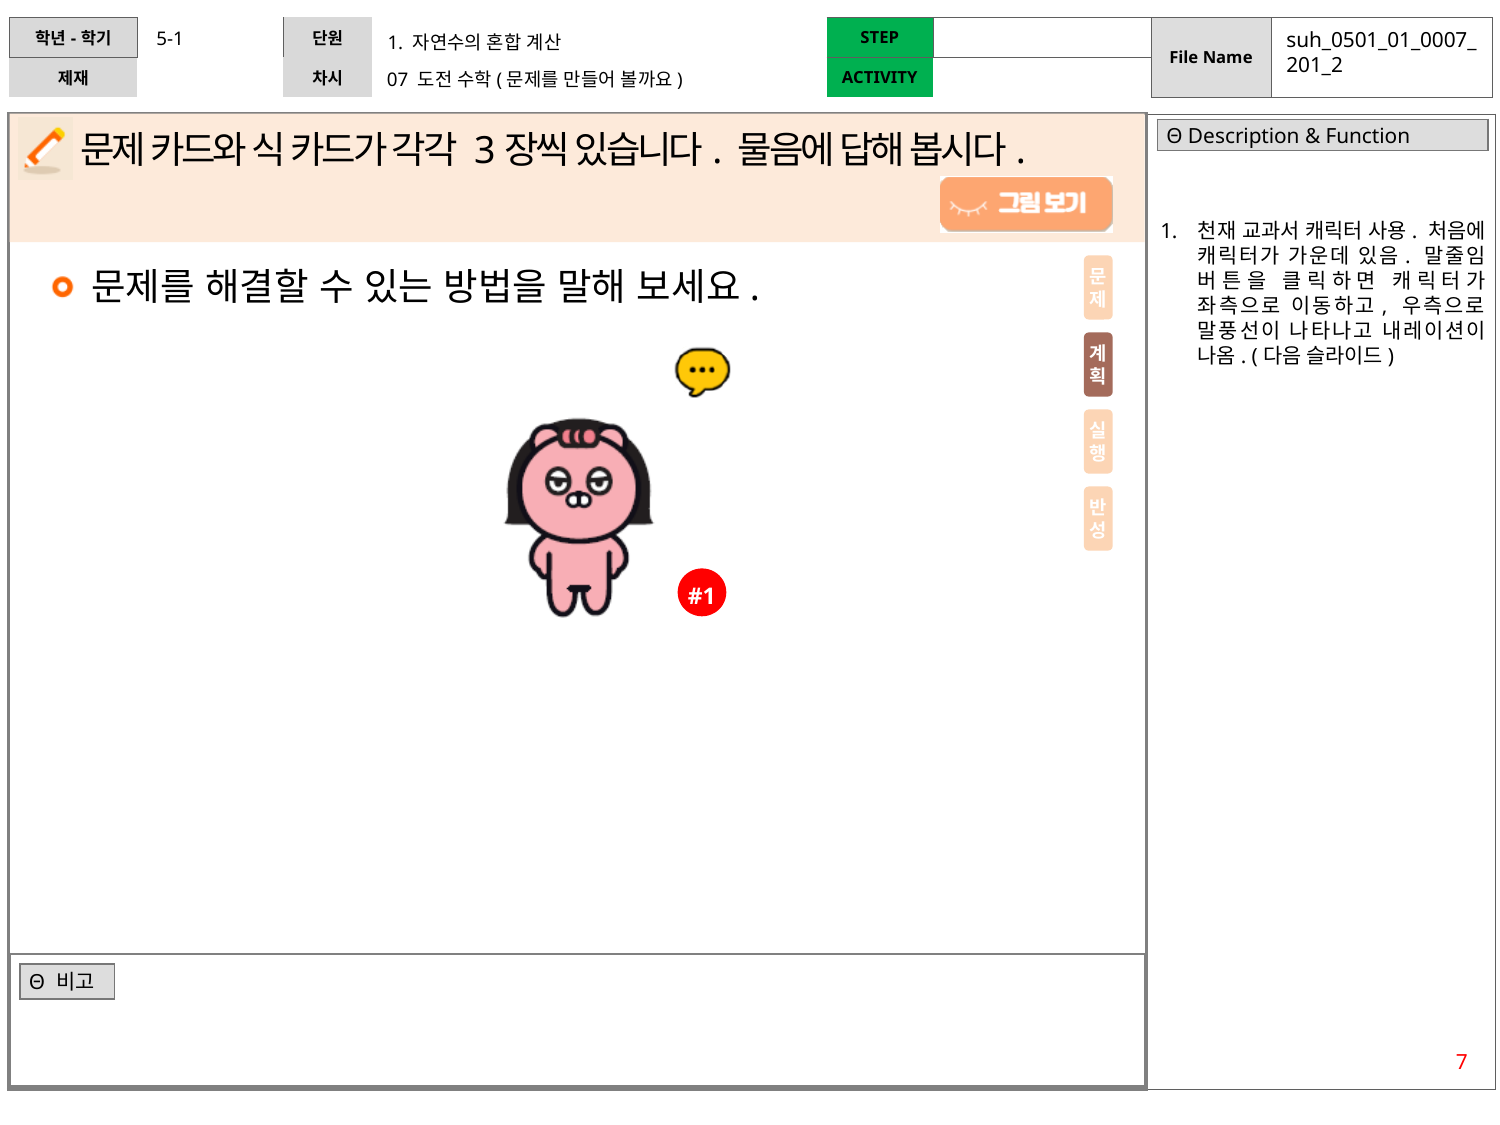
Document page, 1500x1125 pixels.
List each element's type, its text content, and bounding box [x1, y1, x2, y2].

text_box 5-1 [141, 18, 284, 55]
text_box 07 도전 수학(문제를 만들어 볼까요) [372, 60, 821, 96]
text_box 문제를 해결할 수 있는 방법을 말해 보세요. [76, 255, 1058, 316]
picture [491, 401, 663, 628]
table_header Θ Description & Function [1158, 120, 1487, 150]
text_box 천재 교과서 캐릭터 사용. 처음에 캐릭터가 가운데 있음. 말줄임 버튼을 클릭하면 캐릭터가 좌측으로 이동하고, 우측으로 말풍선이 나타나고 내레이션이 나옴. (다음 슬라이드) [1145, 160, 1500, 376]
picture [940, 176, 1113, 233]
text_box suh_0501_01_0007_201_2 [1271, 18, 1500, 84]
text_box 1. 자연수의 혼합 계산 [372, 23, 828, 48]
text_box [1083, 255, 1113, 551]
text_box #1 [675, 566, 729, 619]
picture [17, 117, 73, 180]
text_box [8, 111, 1147, 244]
picture [36, 258, 89, 313]
picture [670, 346, 731, 400]
text_box 문제 카드와 식 카드가 각각 3장씩 있습니다. 물음에 답해 봅시다. [74, 118, 1152, 179]
